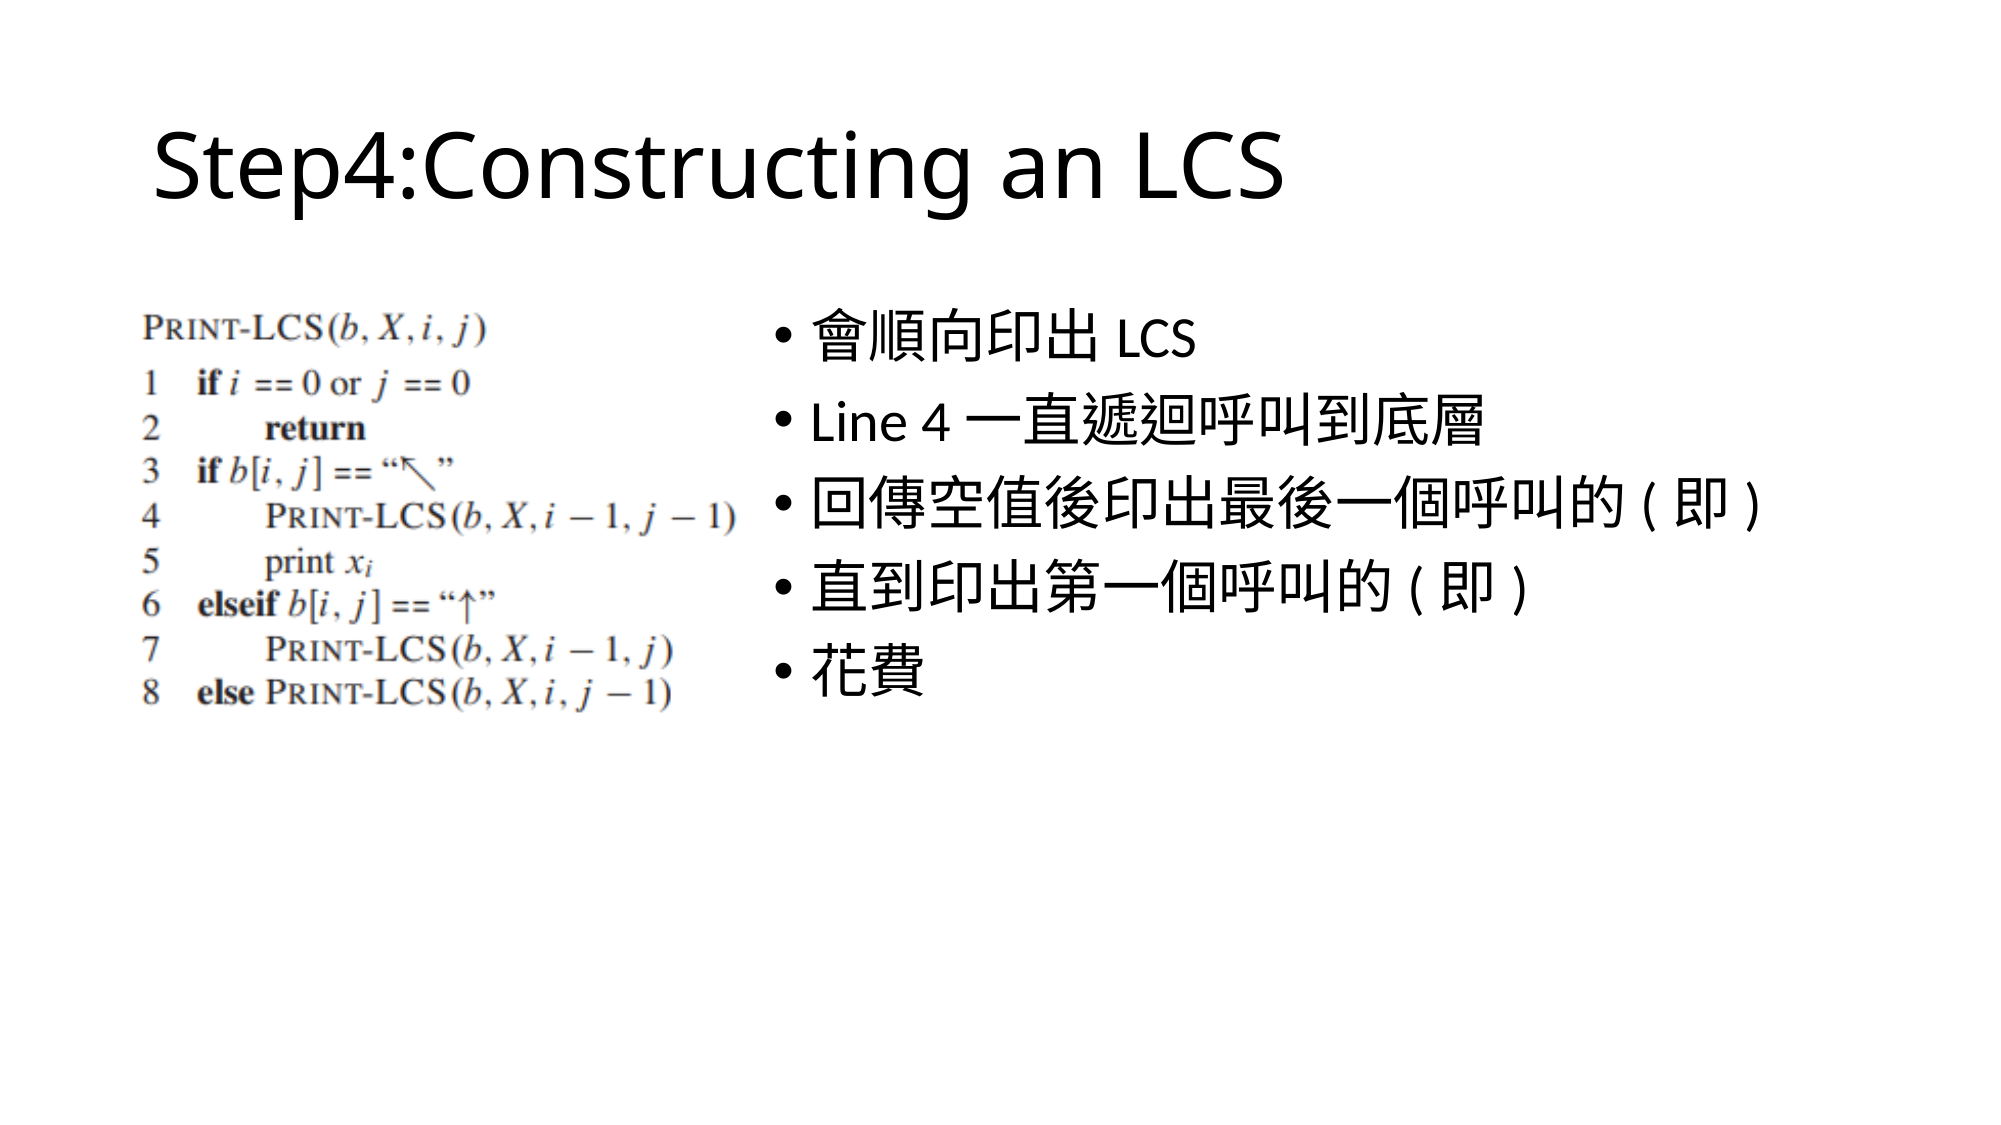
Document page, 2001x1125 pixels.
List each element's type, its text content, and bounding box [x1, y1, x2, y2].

picture [137, 299, 759, 725]
title Step4:Constructing an LCS [137, 59, 1863, 278]
